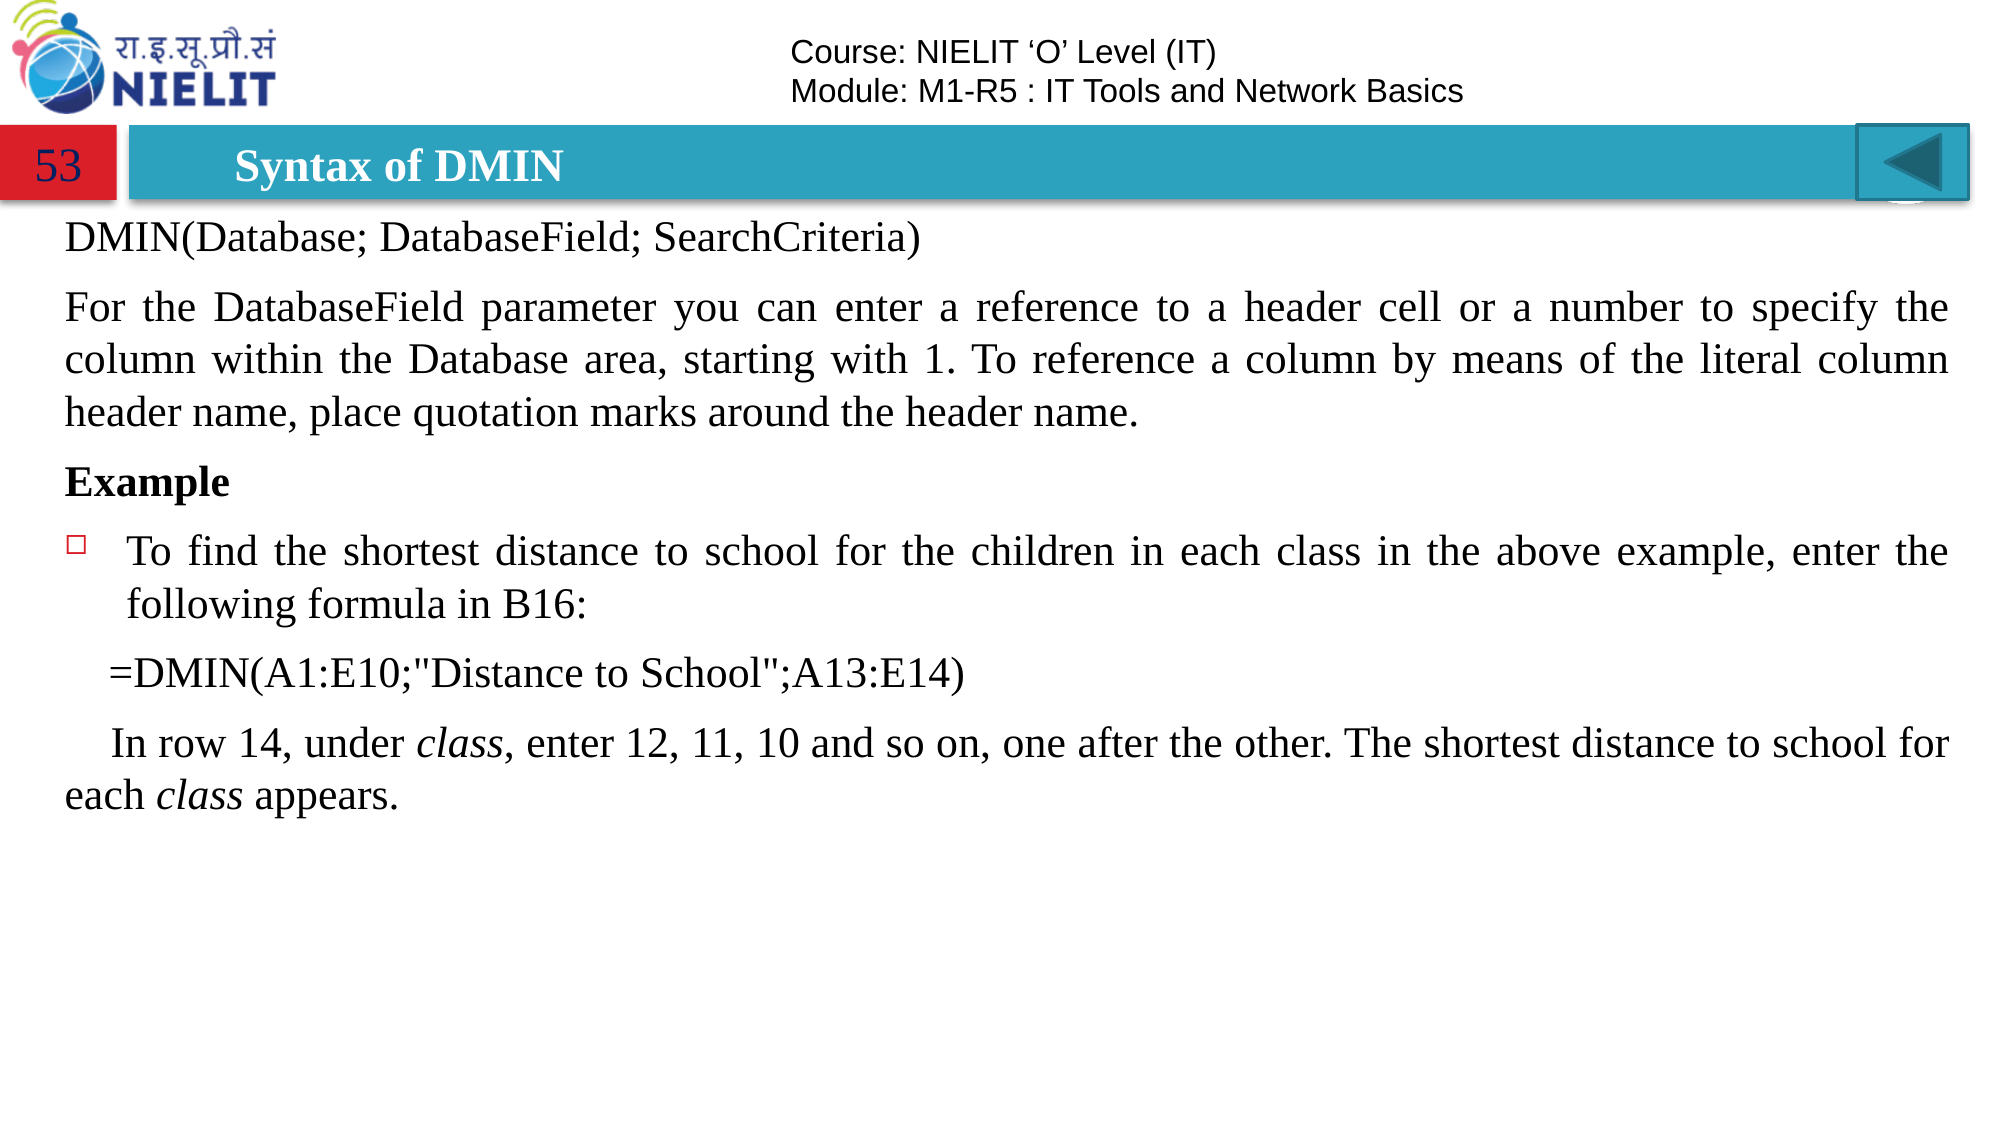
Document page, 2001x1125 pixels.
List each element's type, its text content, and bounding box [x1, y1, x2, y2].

picture [307, 10, 1891, 121]
slide_number 53 [0, 125, 117, 200]
picture [12, 0, 276, 114]
list DMIN(Database; DatabaseField; SearchCriteria) For the DatabaseField parameter you can enter a reference to a header cell or a number to specify the column within the Database area, starting with 1. To reference a column by means of the literal column header name, place quotation marks around the header name. Example To find the shortest distance to school for the children in each class in the above example, enter the following formula in B16: =DMIN(A1:E10;"Distance to School";A13:E14) In row 14, under class, enter 12, 11, 10 and so on, one after the other. The shortest distance to school for each class appears. [46, 199, 1969, 1005]
title Syntax of DMIN [216, 125, 1969, 199]
